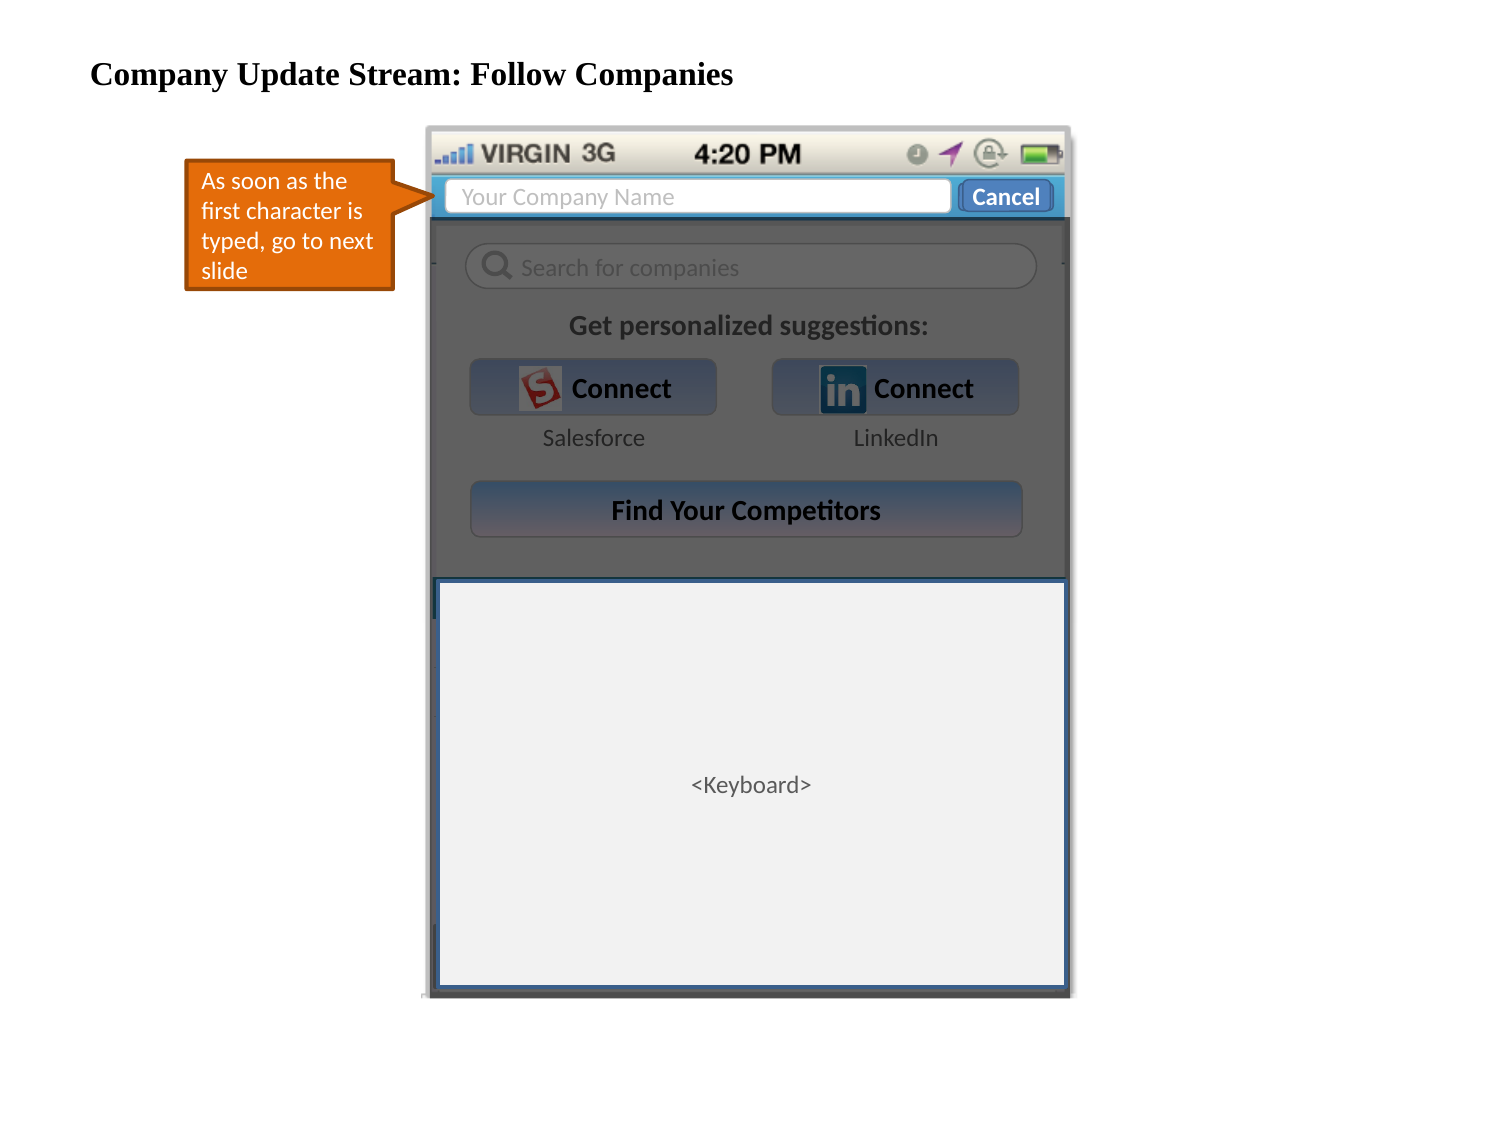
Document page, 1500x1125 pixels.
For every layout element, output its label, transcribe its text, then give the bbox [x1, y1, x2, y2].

text_box Company Update Stream: Follow Companies [75, 45, 775, 101]
picture [421, 123, 1079, 1000]
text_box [503, 271, 512, 279]
text_box As soon as the first character is typed, go to next slide [184, 158, 416, 292]
